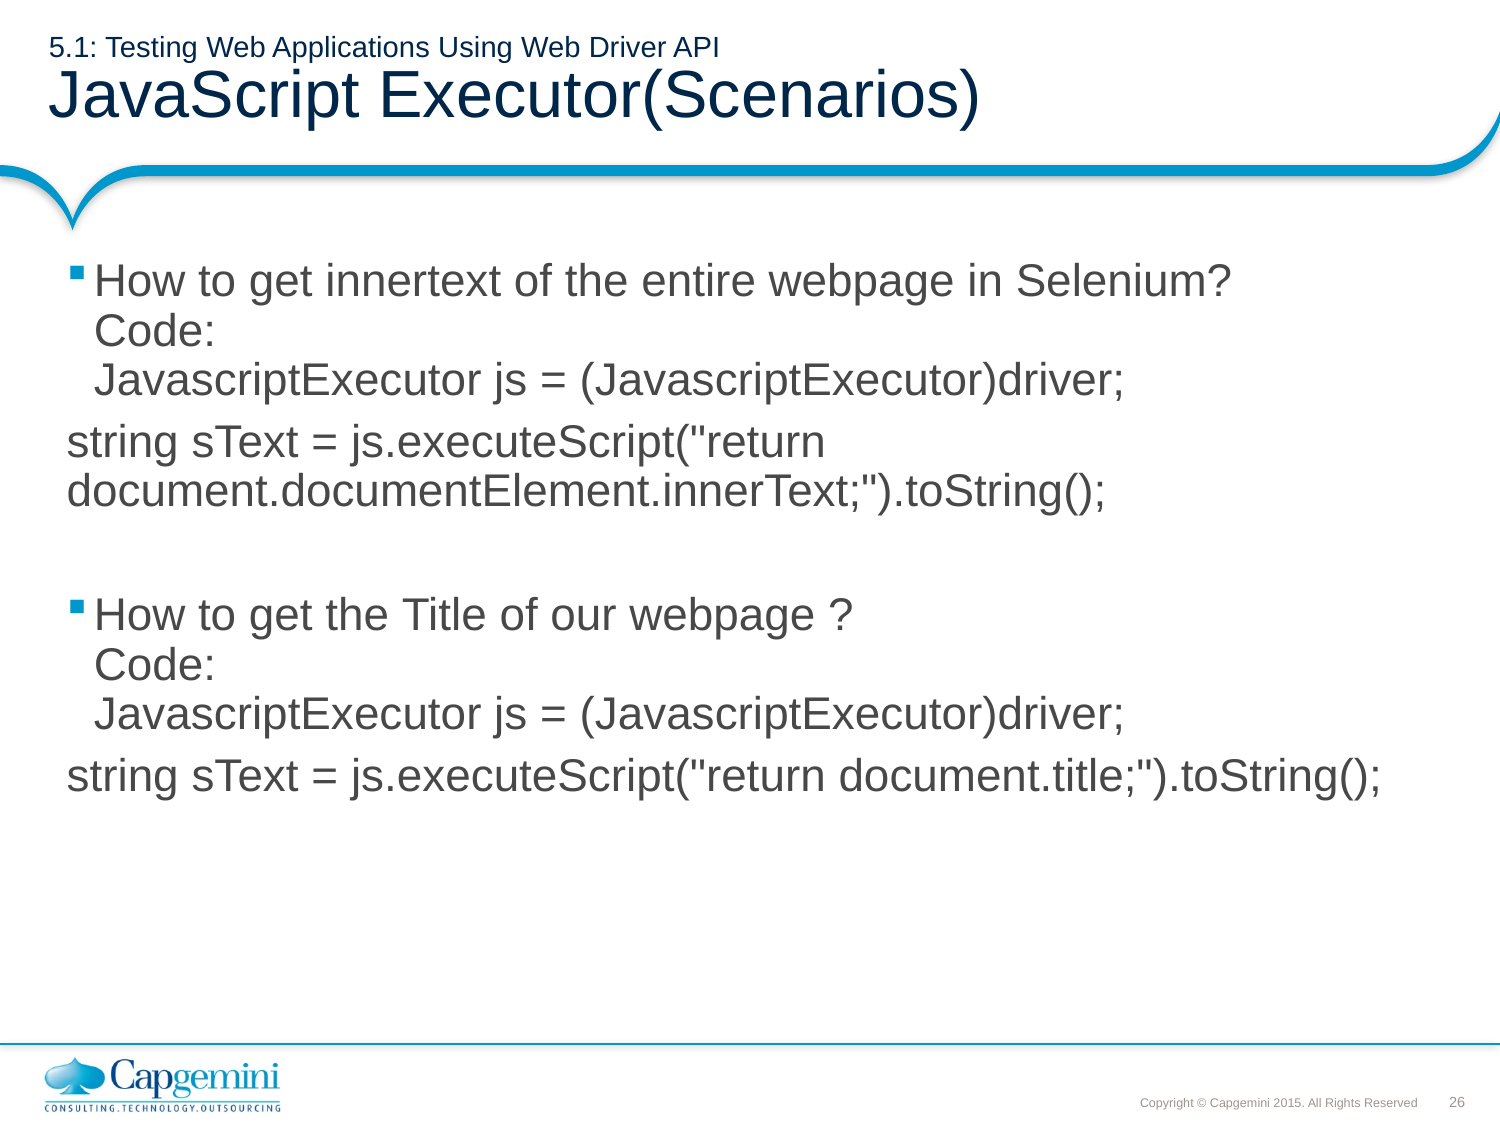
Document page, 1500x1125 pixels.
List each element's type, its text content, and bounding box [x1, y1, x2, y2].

picture [44, 1056, 281, 1113]
title 5.1: Testing Web Applications Using Web Driver API JavaScript Executor(Scenarios) [0, 0, 1500, 165]
list How to get innertext of the entire webpage in Selenium? Code: JavascriptExecutor js = (JavascriptExecutor)driver; string sText = js.executeScript("return document.documentElement.innerText;").toString(); How to get the Title of our webpage ? Code: JavascriptExecutor js = (JavascriptExecutor)driver; string sText = js.executeScript("return document.title;").toString(); [48, 245, 1500, 1007]
